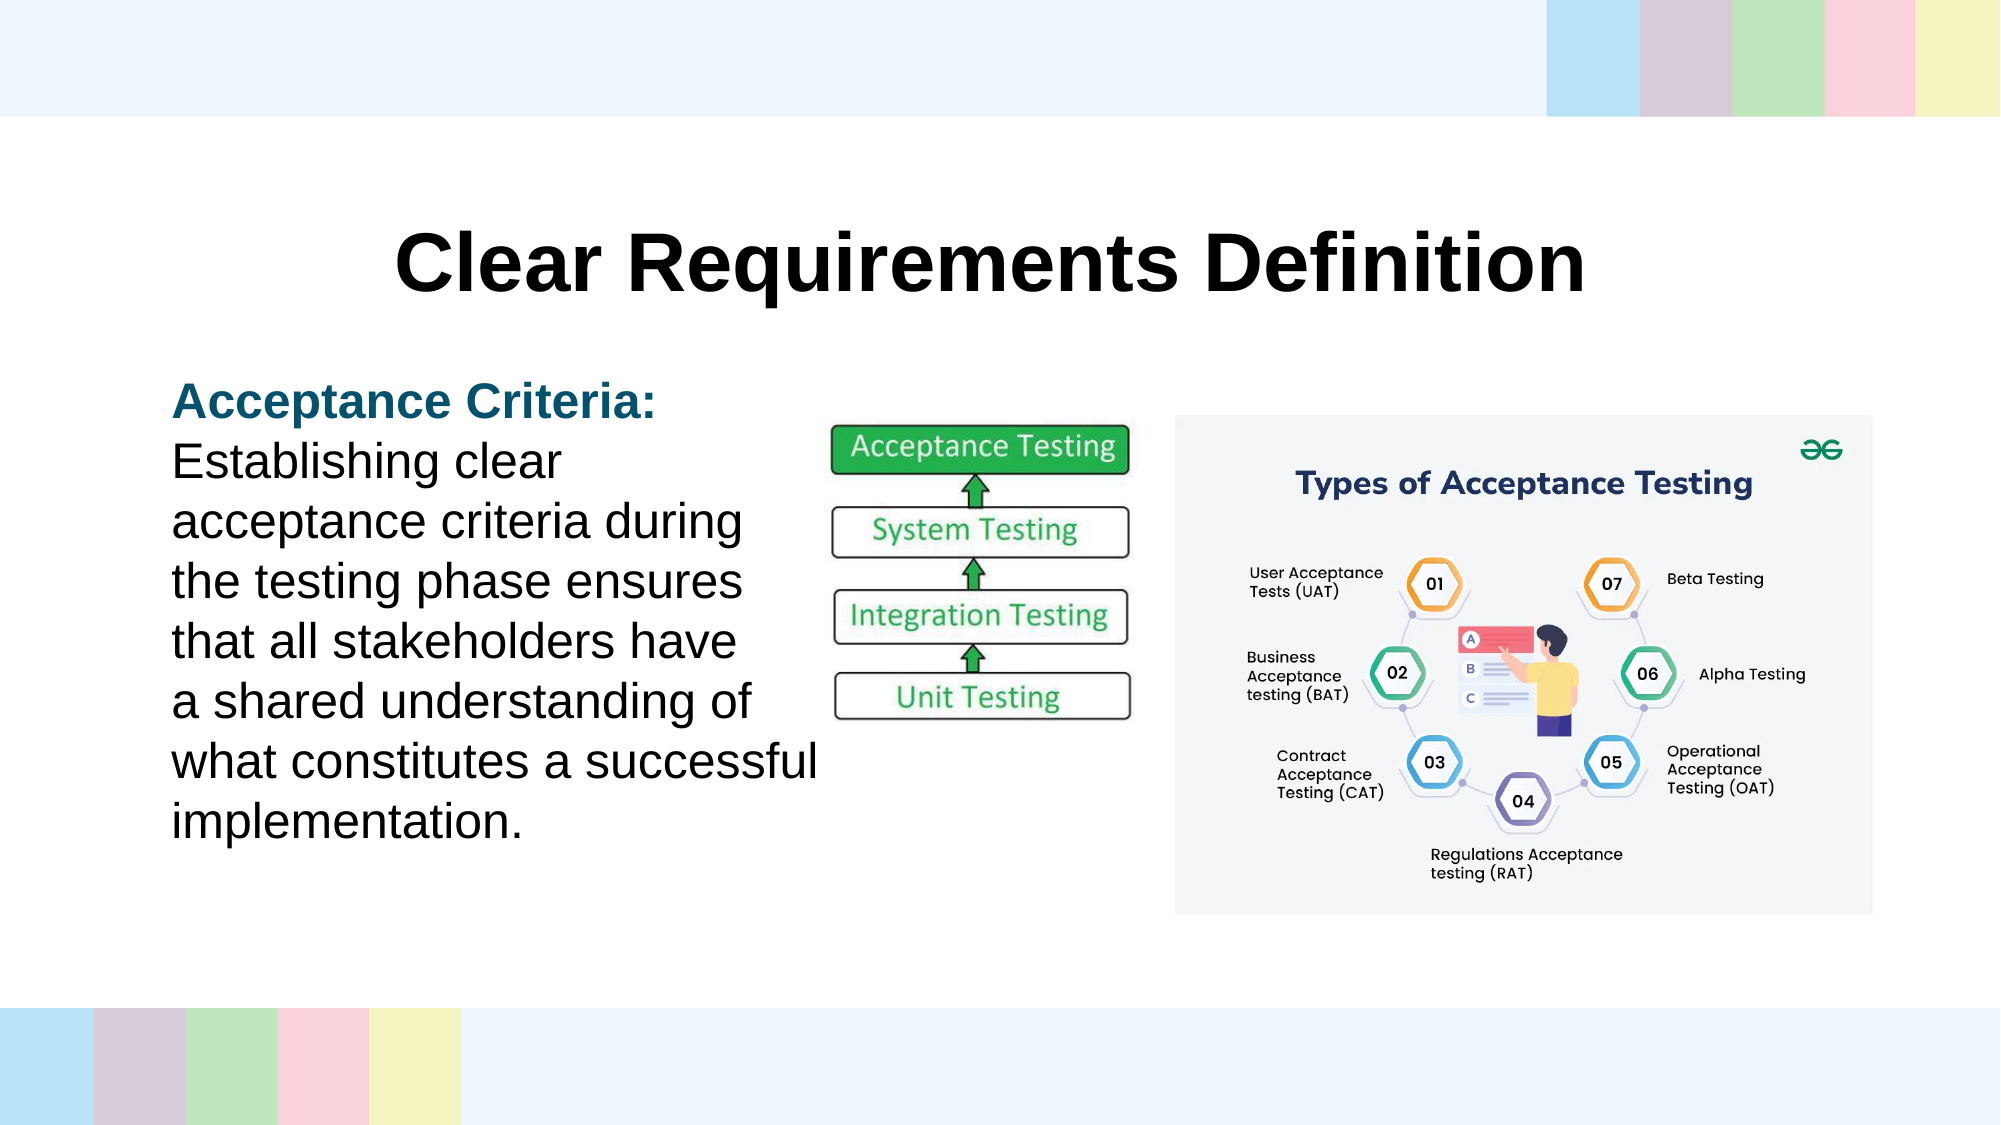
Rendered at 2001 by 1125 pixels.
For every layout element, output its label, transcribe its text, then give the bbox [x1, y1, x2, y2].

picture [1175, 415, 1873, 915]
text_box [0, 1008, 2000, 1125]
text_box Clear Requirements Definition Acceptance Criteria: Establishing clear acceptance criteria during the testing phase ensures that all stakeholders have a shared understanding of what constitutes a successful implementation. [156, 200, 1873, 856]
picture [824, 419, 1139, 733]
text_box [0, 0, 2000, 117]
text_box Please click to edit text [0, 117, 2000, 1006]
